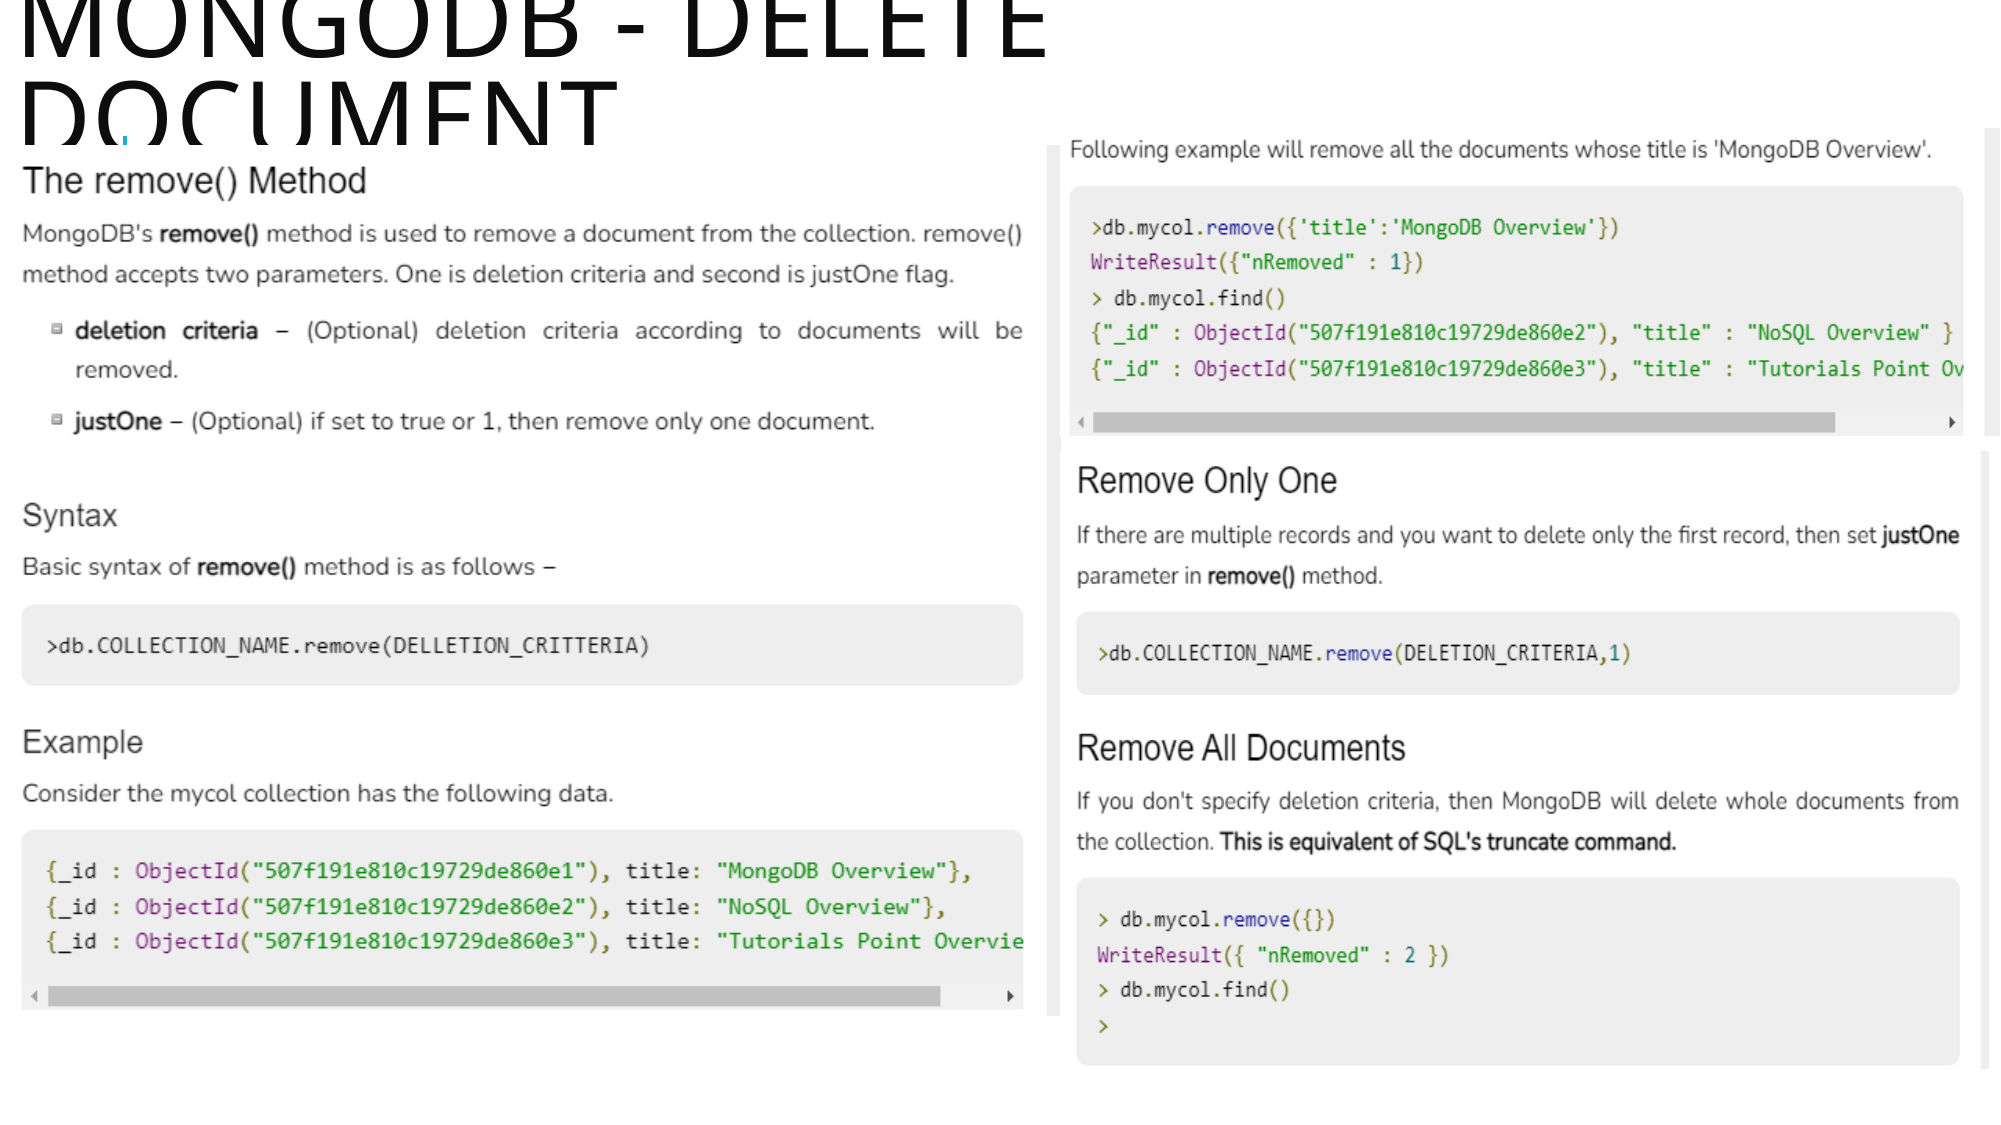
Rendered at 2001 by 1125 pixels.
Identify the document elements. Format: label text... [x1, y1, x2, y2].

picture [0, 128, 2000, 1070]
title MongoDB - Delete Document [0, 8, 1595, 141]
